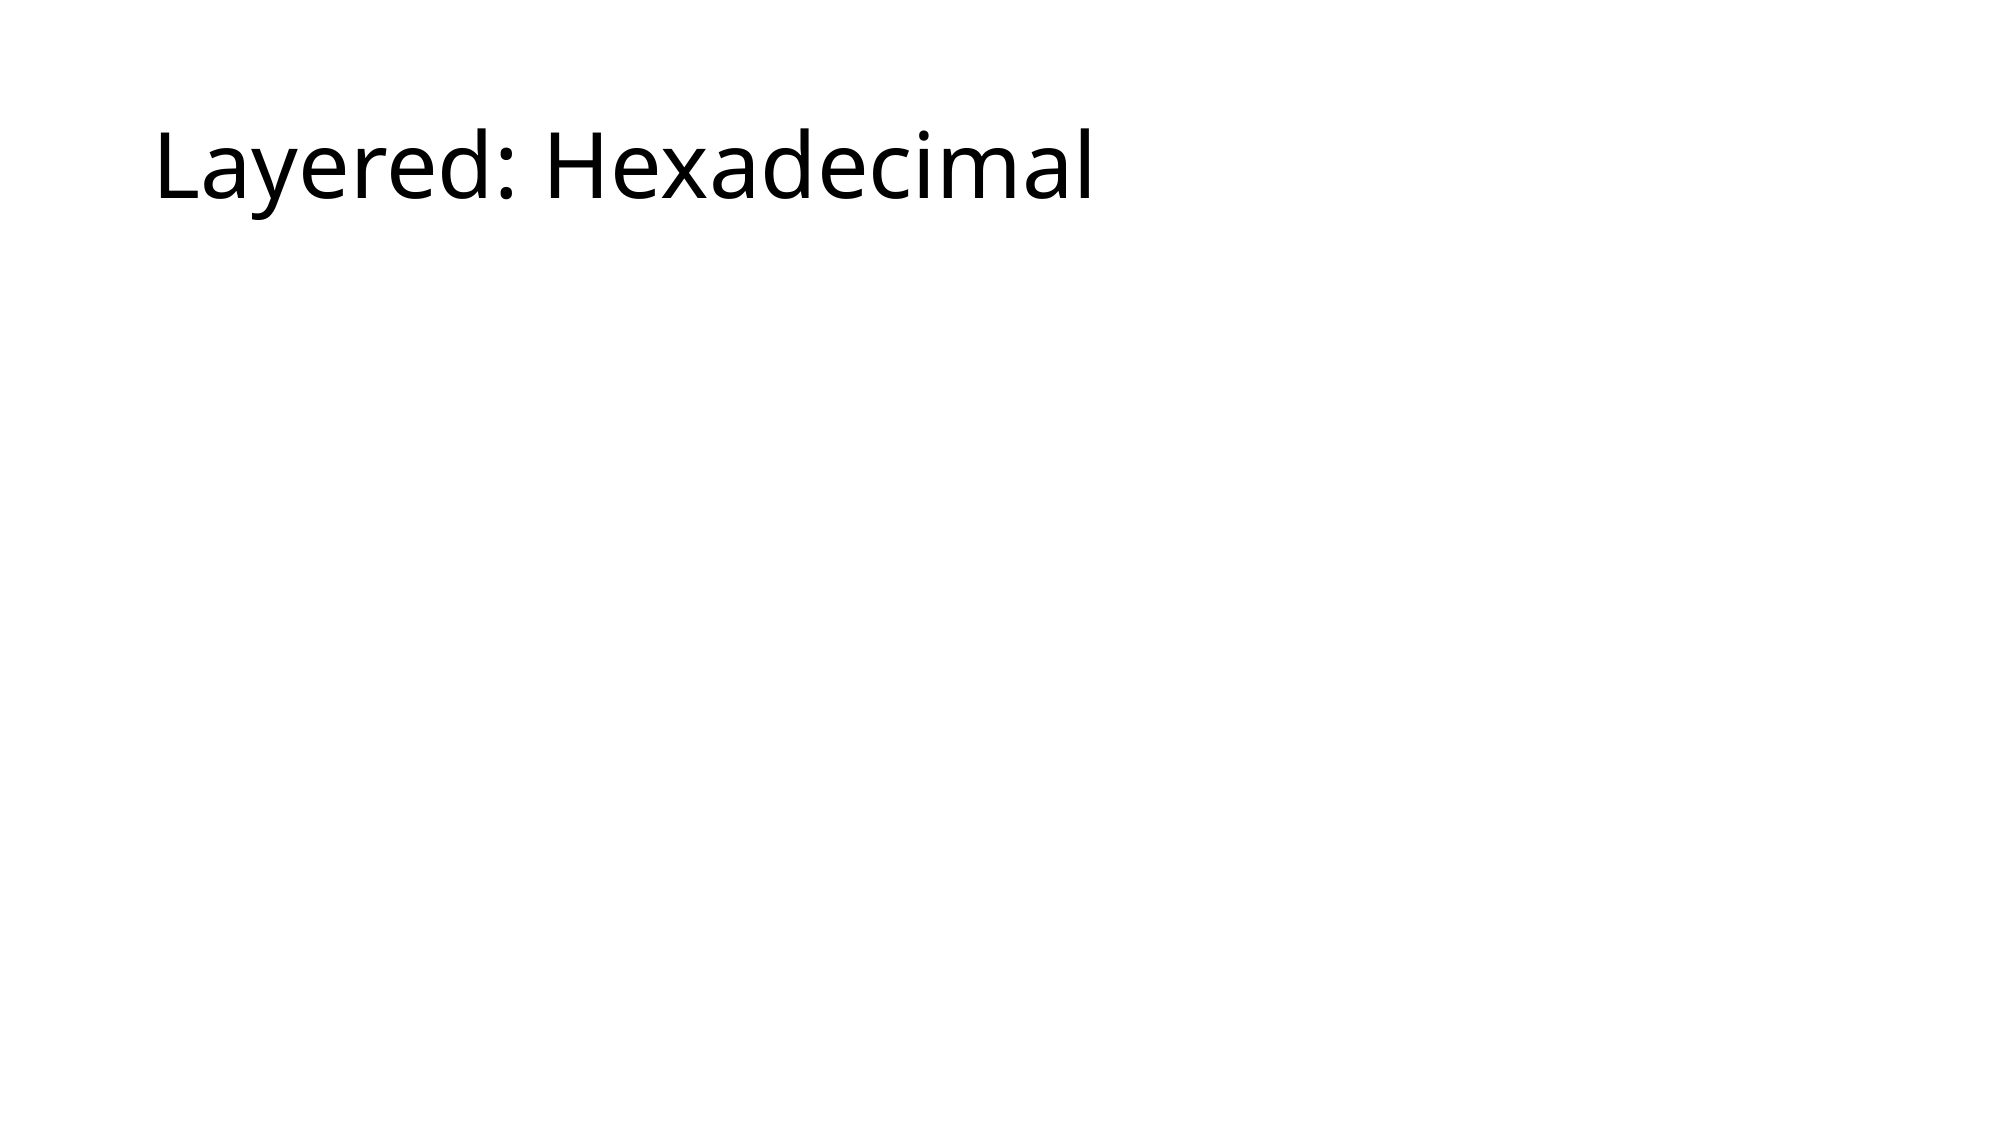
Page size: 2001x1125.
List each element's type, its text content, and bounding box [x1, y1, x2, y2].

title Layered: Hexadecimal [137, 59, 1863, 278]
